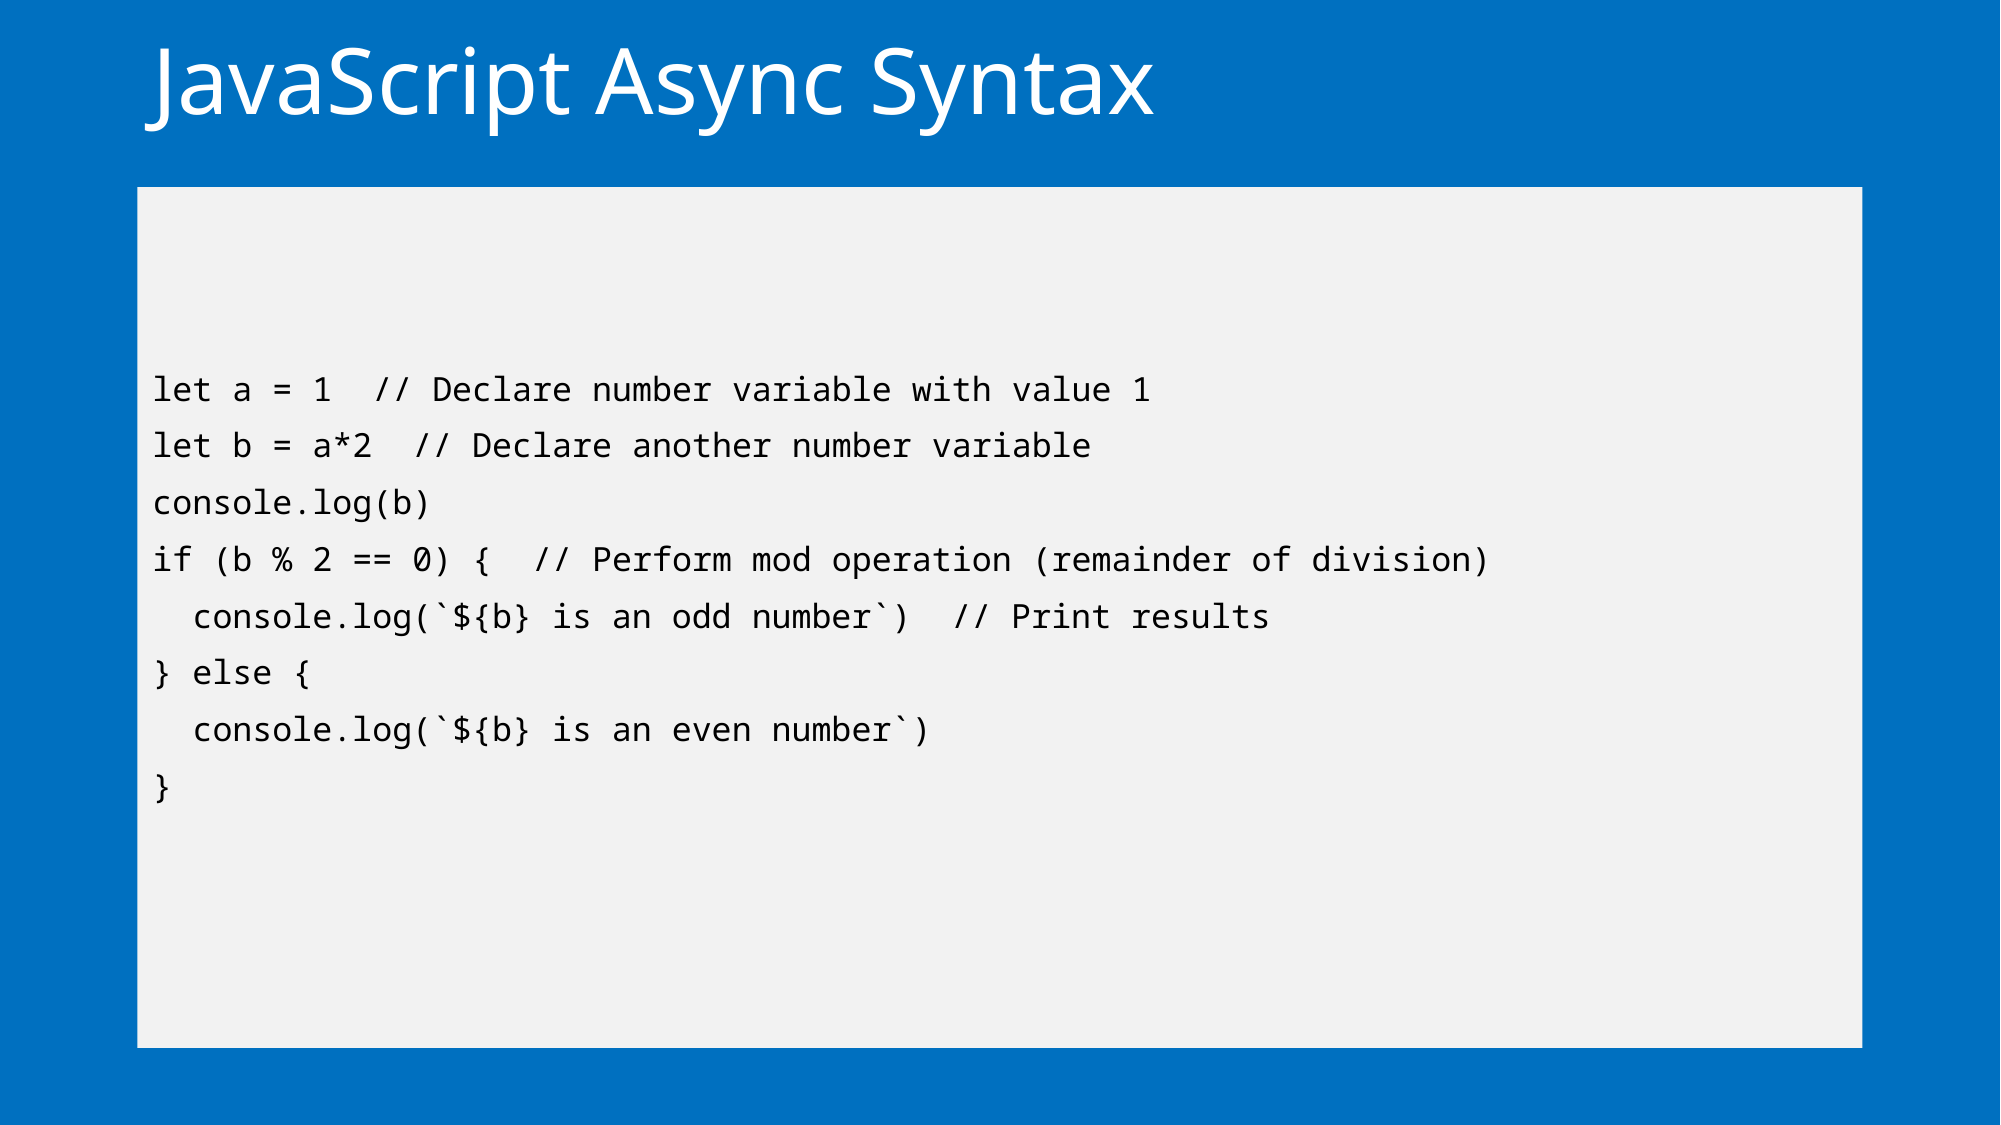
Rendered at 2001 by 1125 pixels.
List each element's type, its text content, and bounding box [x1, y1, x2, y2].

list let a = 1 // Declare number variable with value 1 let b = a*2 // Declare another number variable console.log(b) if (b % 2 == 0) { // Perform mod operation (remainder of division) console.log(`${b} is an odd number`) // Print results } else { console.log(`${b} is an even number`) } [137, 187, 1863, 1048]
title JavaScript Async Syntax [137, 25, 1863, 145]
